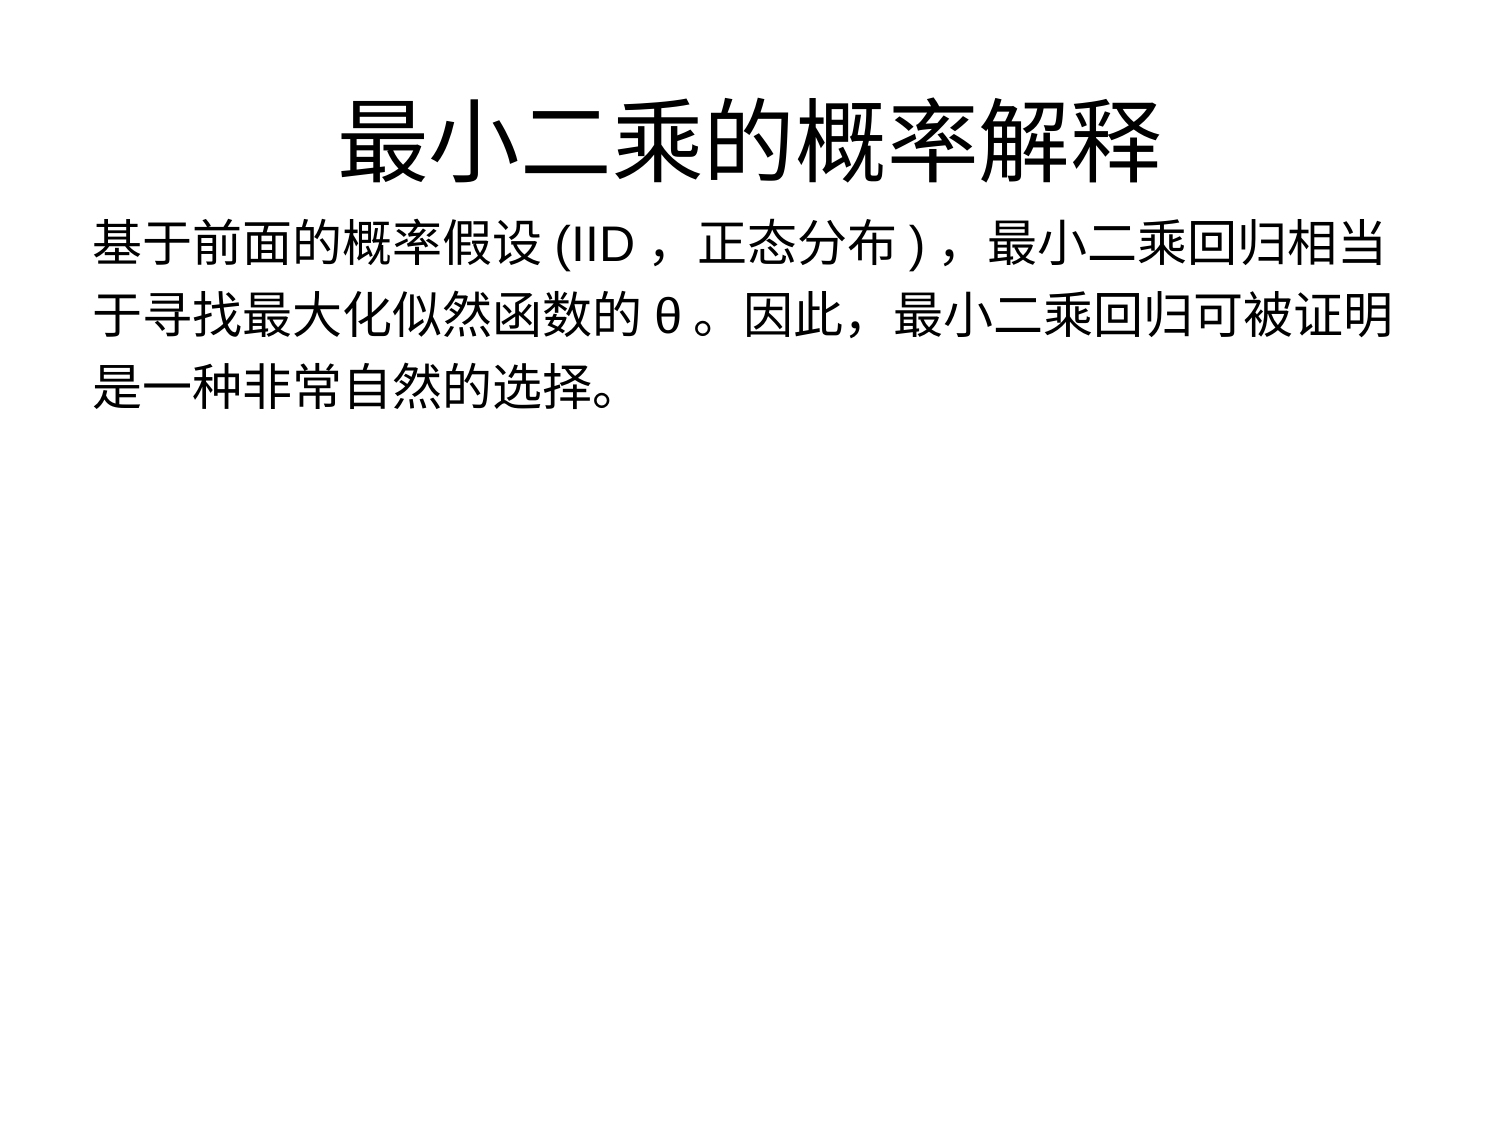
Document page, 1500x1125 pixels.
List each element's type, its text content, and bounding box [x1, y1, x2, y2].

text_box 基于前面的概率假设(IID，正态分布)，最小二乘回归相当于寻找最大化似然函数的θ。因此，最小二乘回归可被证明是一种非常自然的选择。 [77, 192, 1429, 423]
title 最小二乘的概率解释 [75, 45, 1425, 233]
